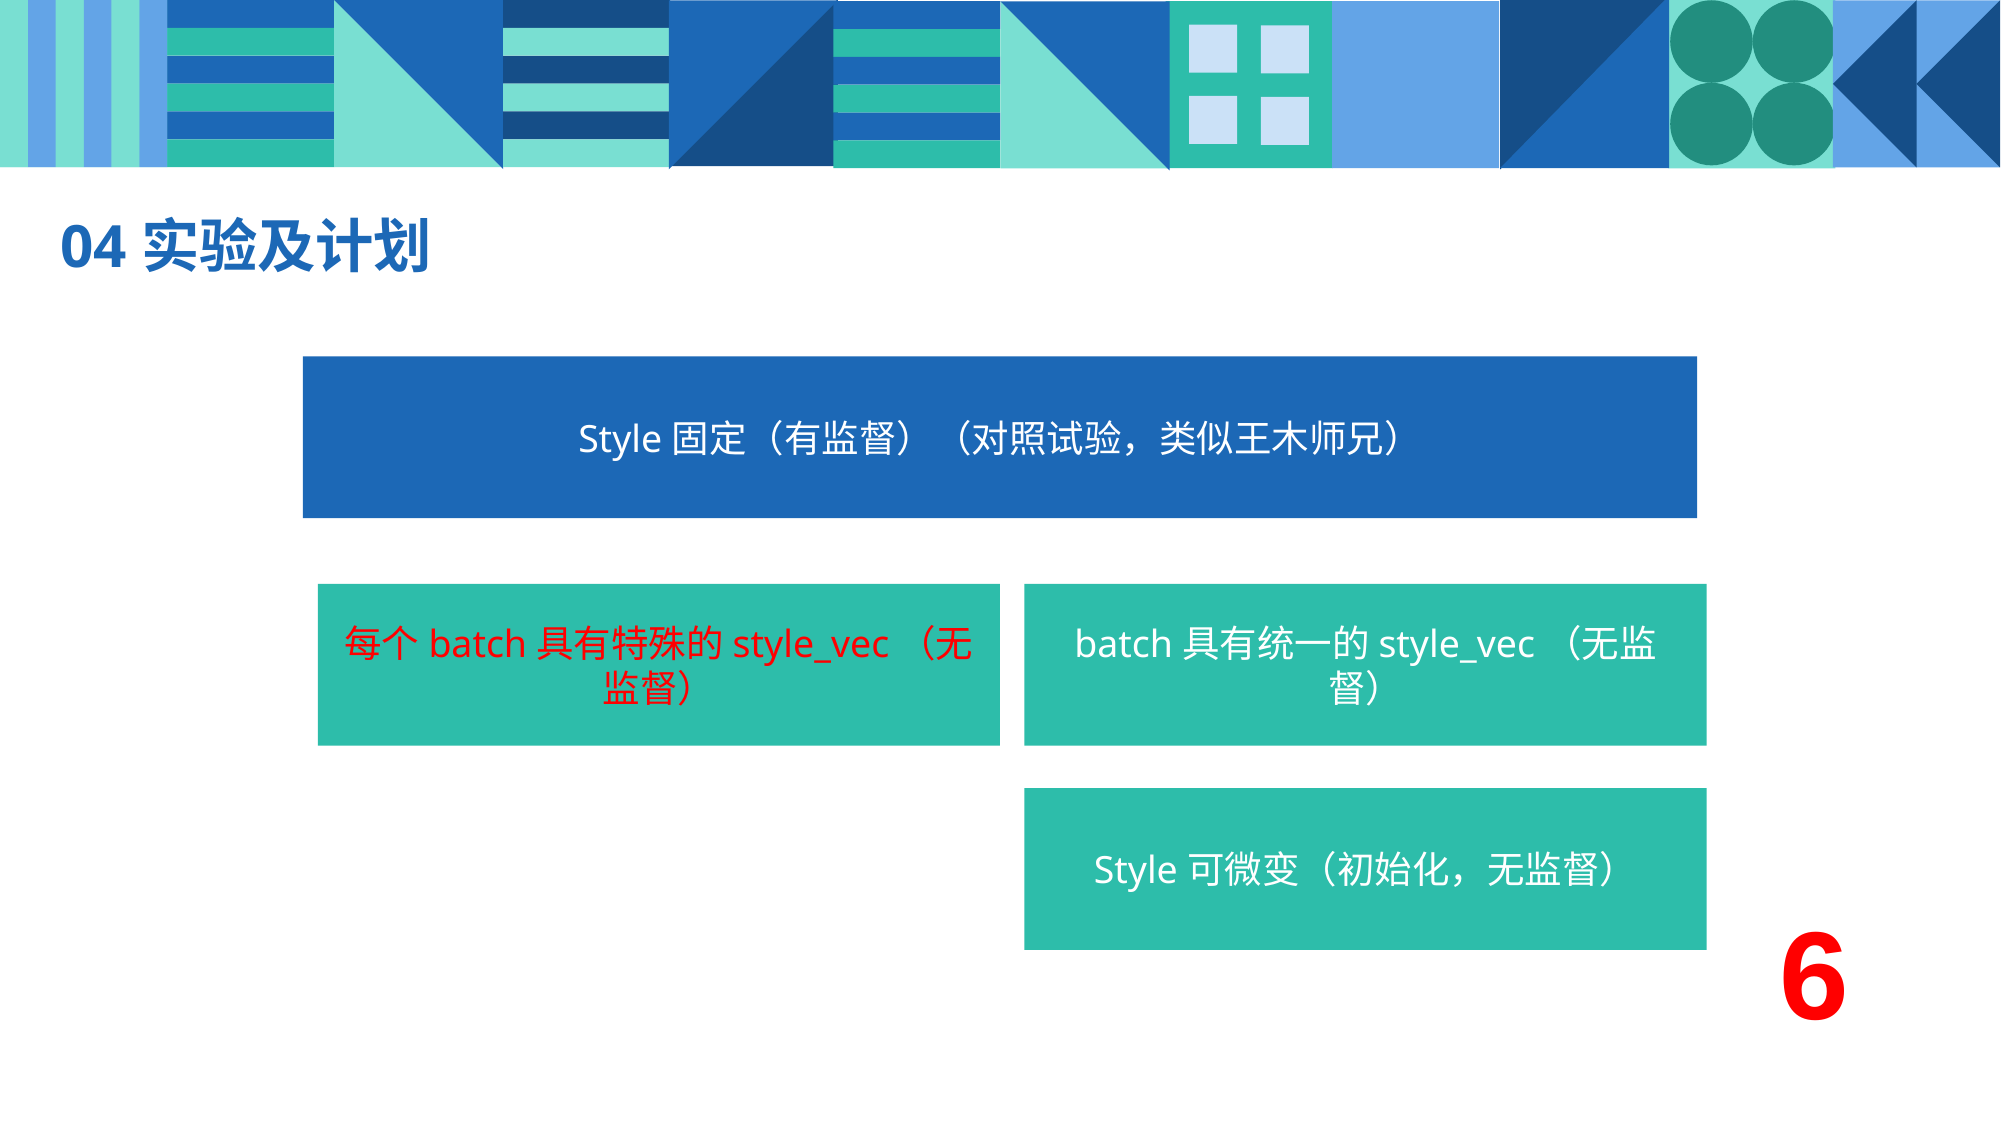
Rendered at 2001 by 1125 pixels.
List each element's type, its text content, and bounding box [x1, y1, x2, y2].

text_box batch具有统一的style_vec（无监督） [1023, 583, 1708, 747]
text_box Style固定（有监督）（对照试验，类似王木师兄） [302, 355, 1698, 519]
list 04实验及计划 [45, 243, 623, 338]
text_box 6 [1639, 956, 1990, 1002]
text_box Style可微变（初始化，无监督） [1023, 787, 1708, 951]
text_box 每个batch具有特殊的style_vec（无监督） [317, 583, 1001, 747]
